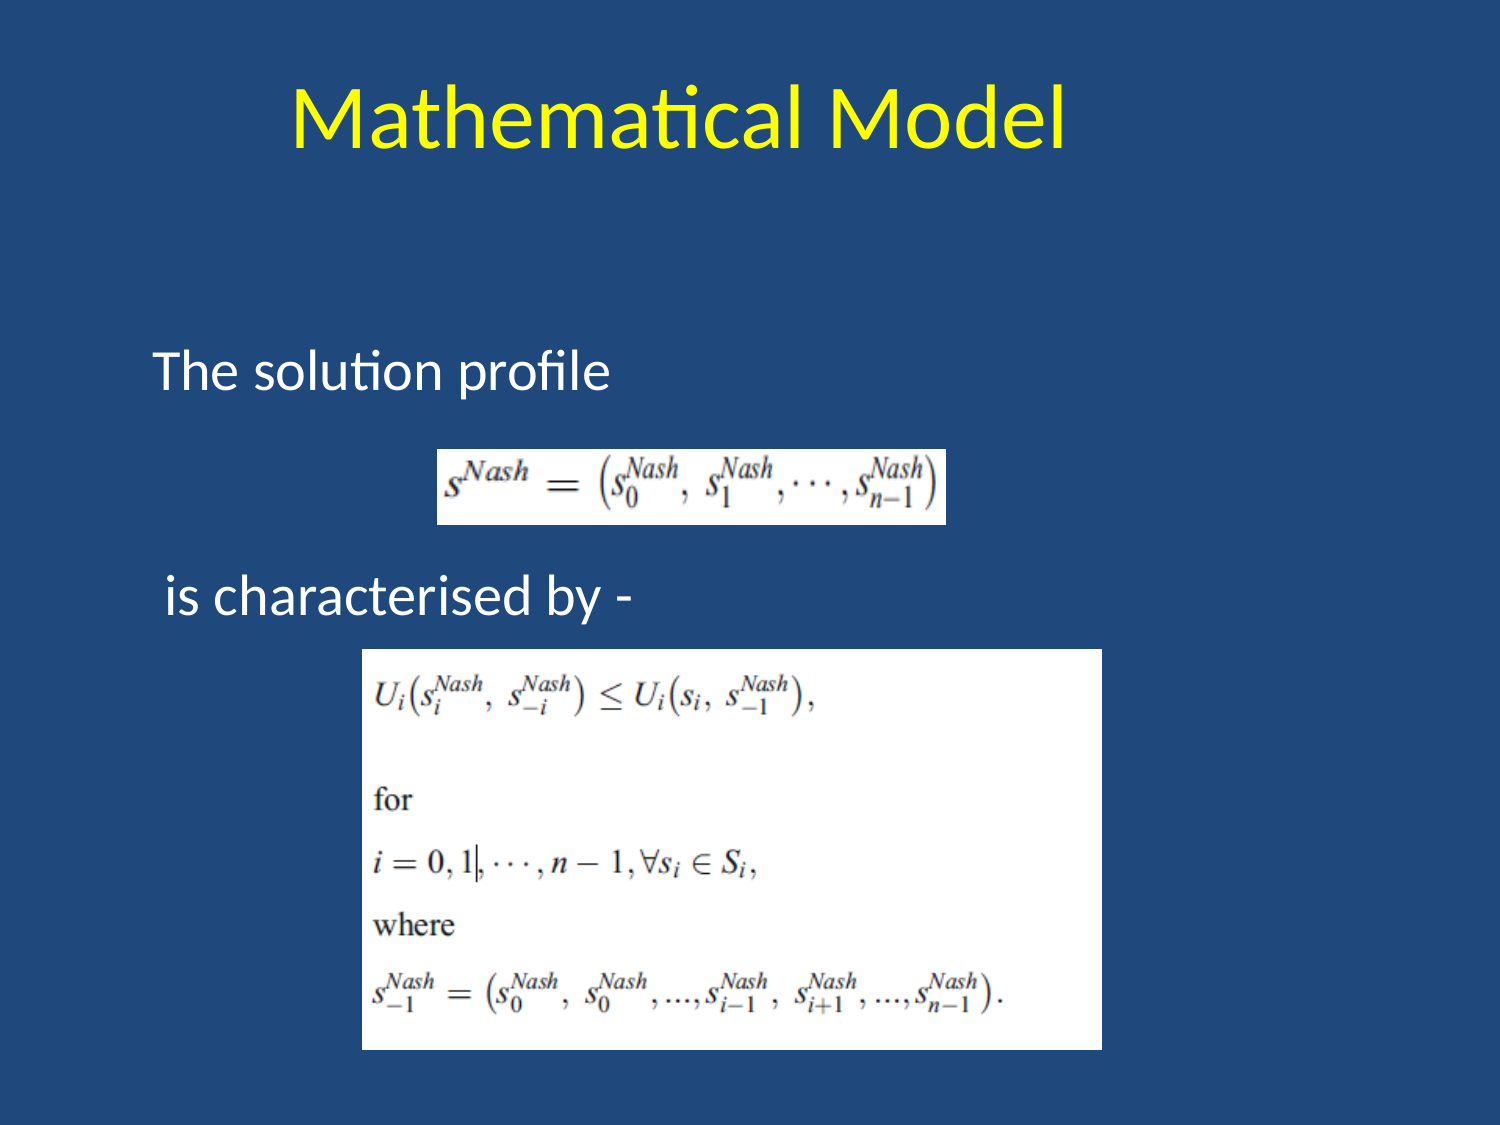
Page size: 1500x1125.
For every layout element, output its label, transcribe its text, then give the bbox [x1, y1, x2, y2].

picture [362, 649, 1102, 1051]
picture [437, 449, 946, 526]
text_box Mathematical Model [274, 49, 1175, 175]
text_box The solution profile [137, 324, 1325, 410]
text_box is characterised by - [149, 549, 675, 635]
